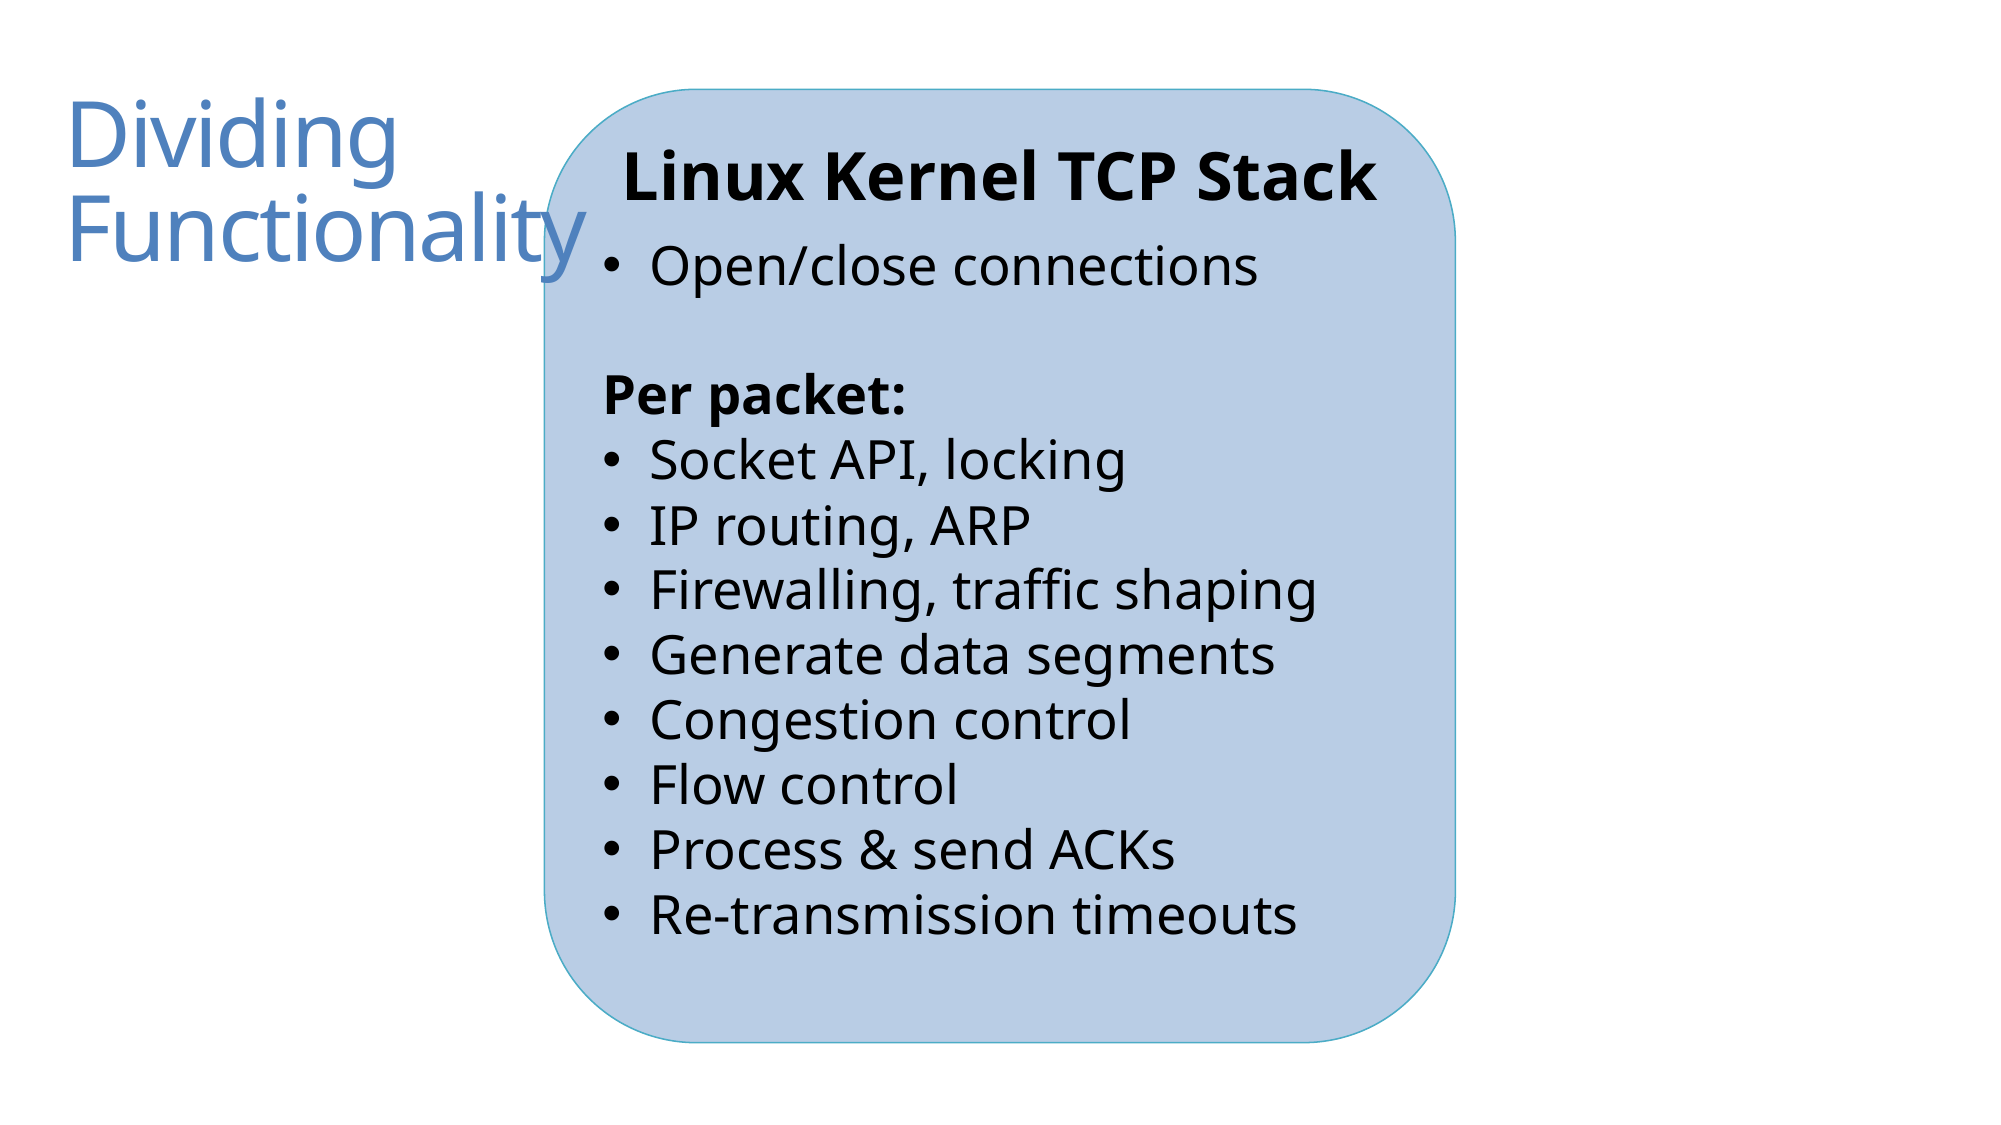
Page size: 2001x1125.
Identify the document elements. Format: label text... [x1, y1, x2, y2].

title Dividing Functionality [49, 50, 1817, 323]
text_box Linux Kernel TCP Stack [543, 323, 1457, 1044]
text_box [729, 305, 1420, 854]
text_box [592, 449, 1283, 997]
text_box Open/close connections Per packet: Socket API, locking IP routing, ARP Firewalling, traffic shaping Generate data segments Congestion control Flow control Process & send ACKs Re-transmission timeouts [587, 323, 1413, 998]
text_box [630, 129, 1320, 400]
